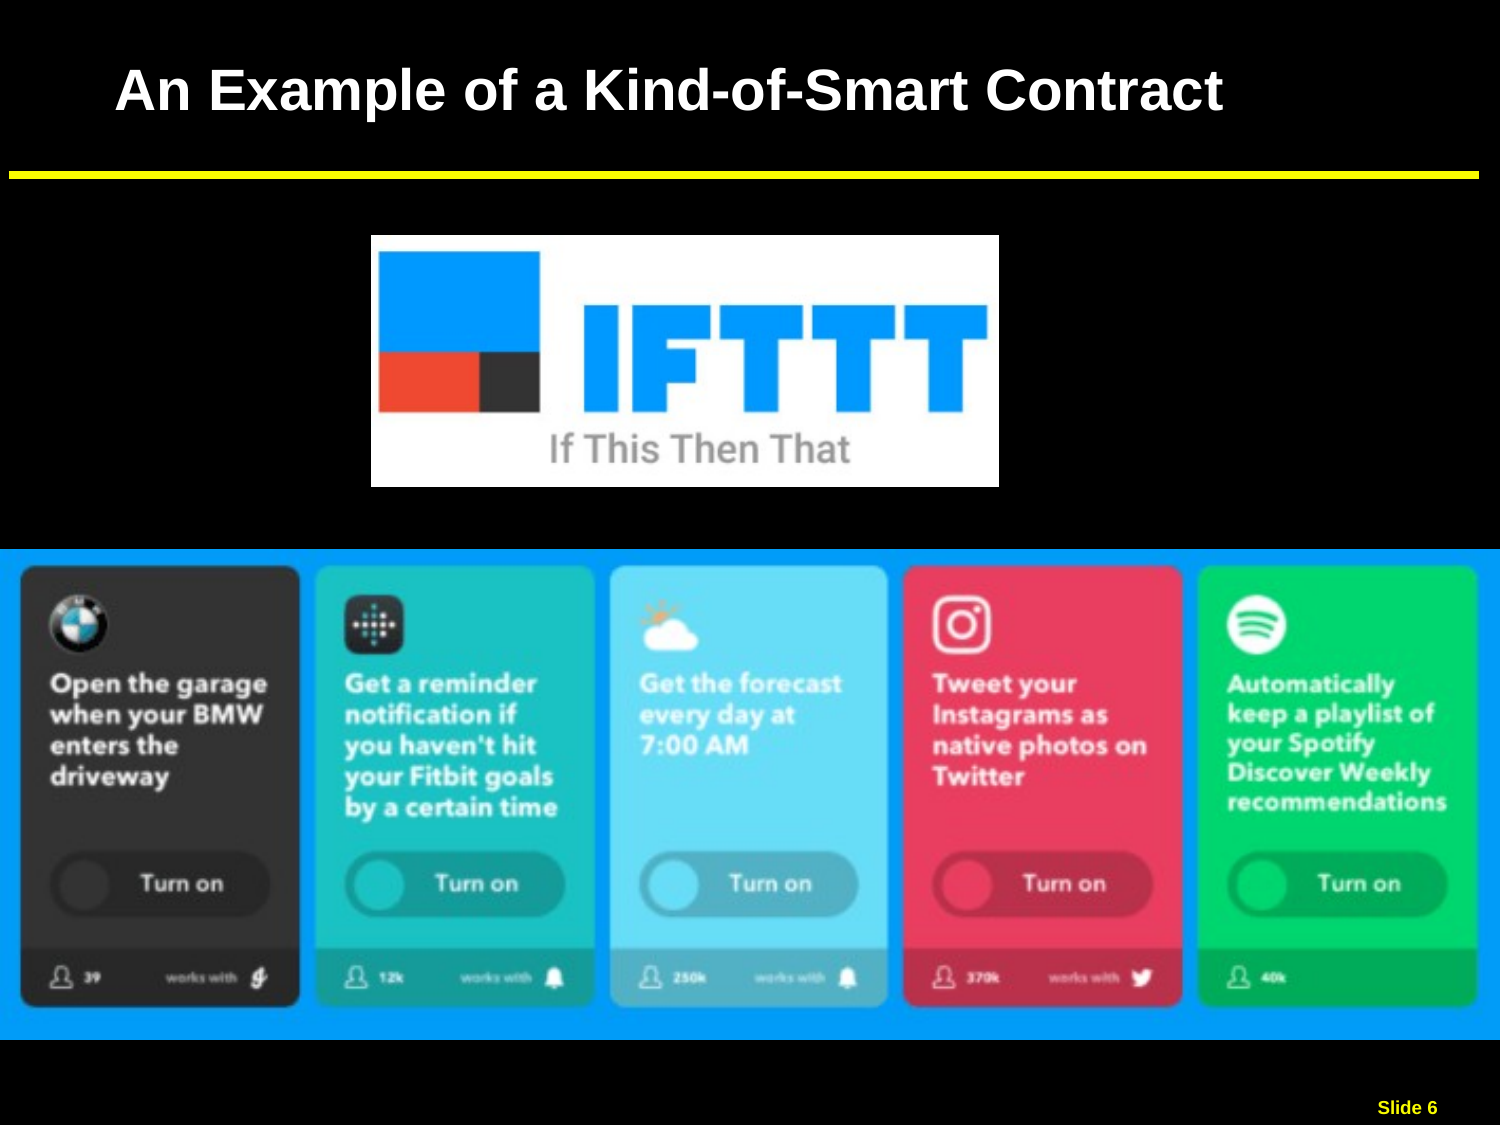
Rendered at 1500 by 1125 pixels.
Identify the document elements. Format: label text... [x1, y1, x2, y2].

text_box Slide 6 [1375, 1095, 1445, 1125]
picture [0, 549, 1500, 1041]
title An Example of a Kind-of-Smart Contract [112, 50, 1230, 241]
picture [370, 234, 999, 488]
